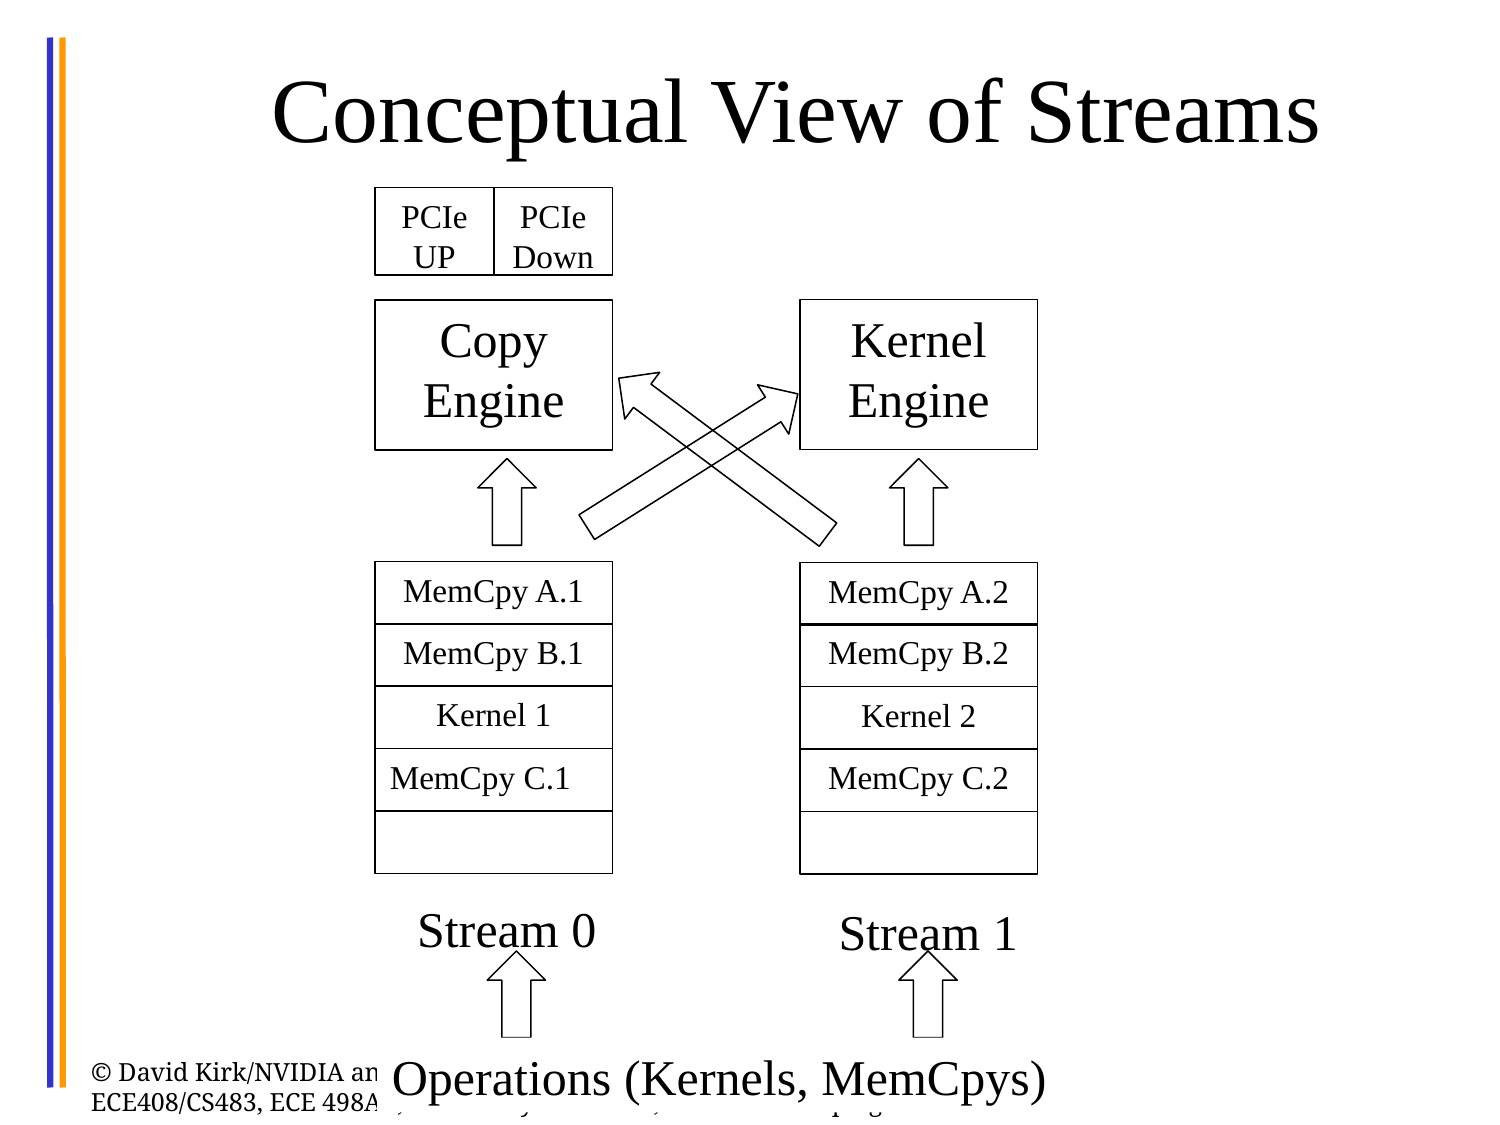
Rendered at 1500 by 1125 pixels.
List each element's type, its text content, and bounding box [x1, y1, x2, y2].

text_box [799, 811, 1038, 875]
text_box [578, 447, 711, 540]
text_box Kernel 1 [374, 685, 613, 748]
text_box PCIe UP [375, 187, 493, 275]
text_box [477, 458, 537, 546]
text_box Kernel Engine [799, 299, 1038, 450]
text_box [898, 950, 958, 1037]
text_box Operations (Kernels, MemCpys) [377, 1037, 1062, 1113]
text_box MemCpy A.2 [799, 562, 1038, 624]
text_box MemCpy C.1 [374, 748, 613, 810]
text_box MemCpy A.1 [374, 561, 613, 623]
text_box MemCpy B.2 [799, 624, 1038, 686]
text_box [889, 458, 948, 546]
text_box [374, 810, 613, 874]
text_box MemCpy B.1 [374, 623, 613, 685]
title Conceptual View of Streams [147, 12, 1447, 200]
text_box Kernel 2 [799, 686, 1038, 749]
text_box MemCpy C.2 [799, 749, 1038, 811]
text_box [713, 384, 798, 449]
text_box Stream 0 [402, 890, 612, 966]
text_box Stream 1 [823, 892, 1033, 968]
text_box [487, 950, 546, 1037]
text_box Copy Engine [374, 299, 613, 450]
text_box [618, 372, 837, 547]
text_box PCIe Down [493, 187, 613, 275]
